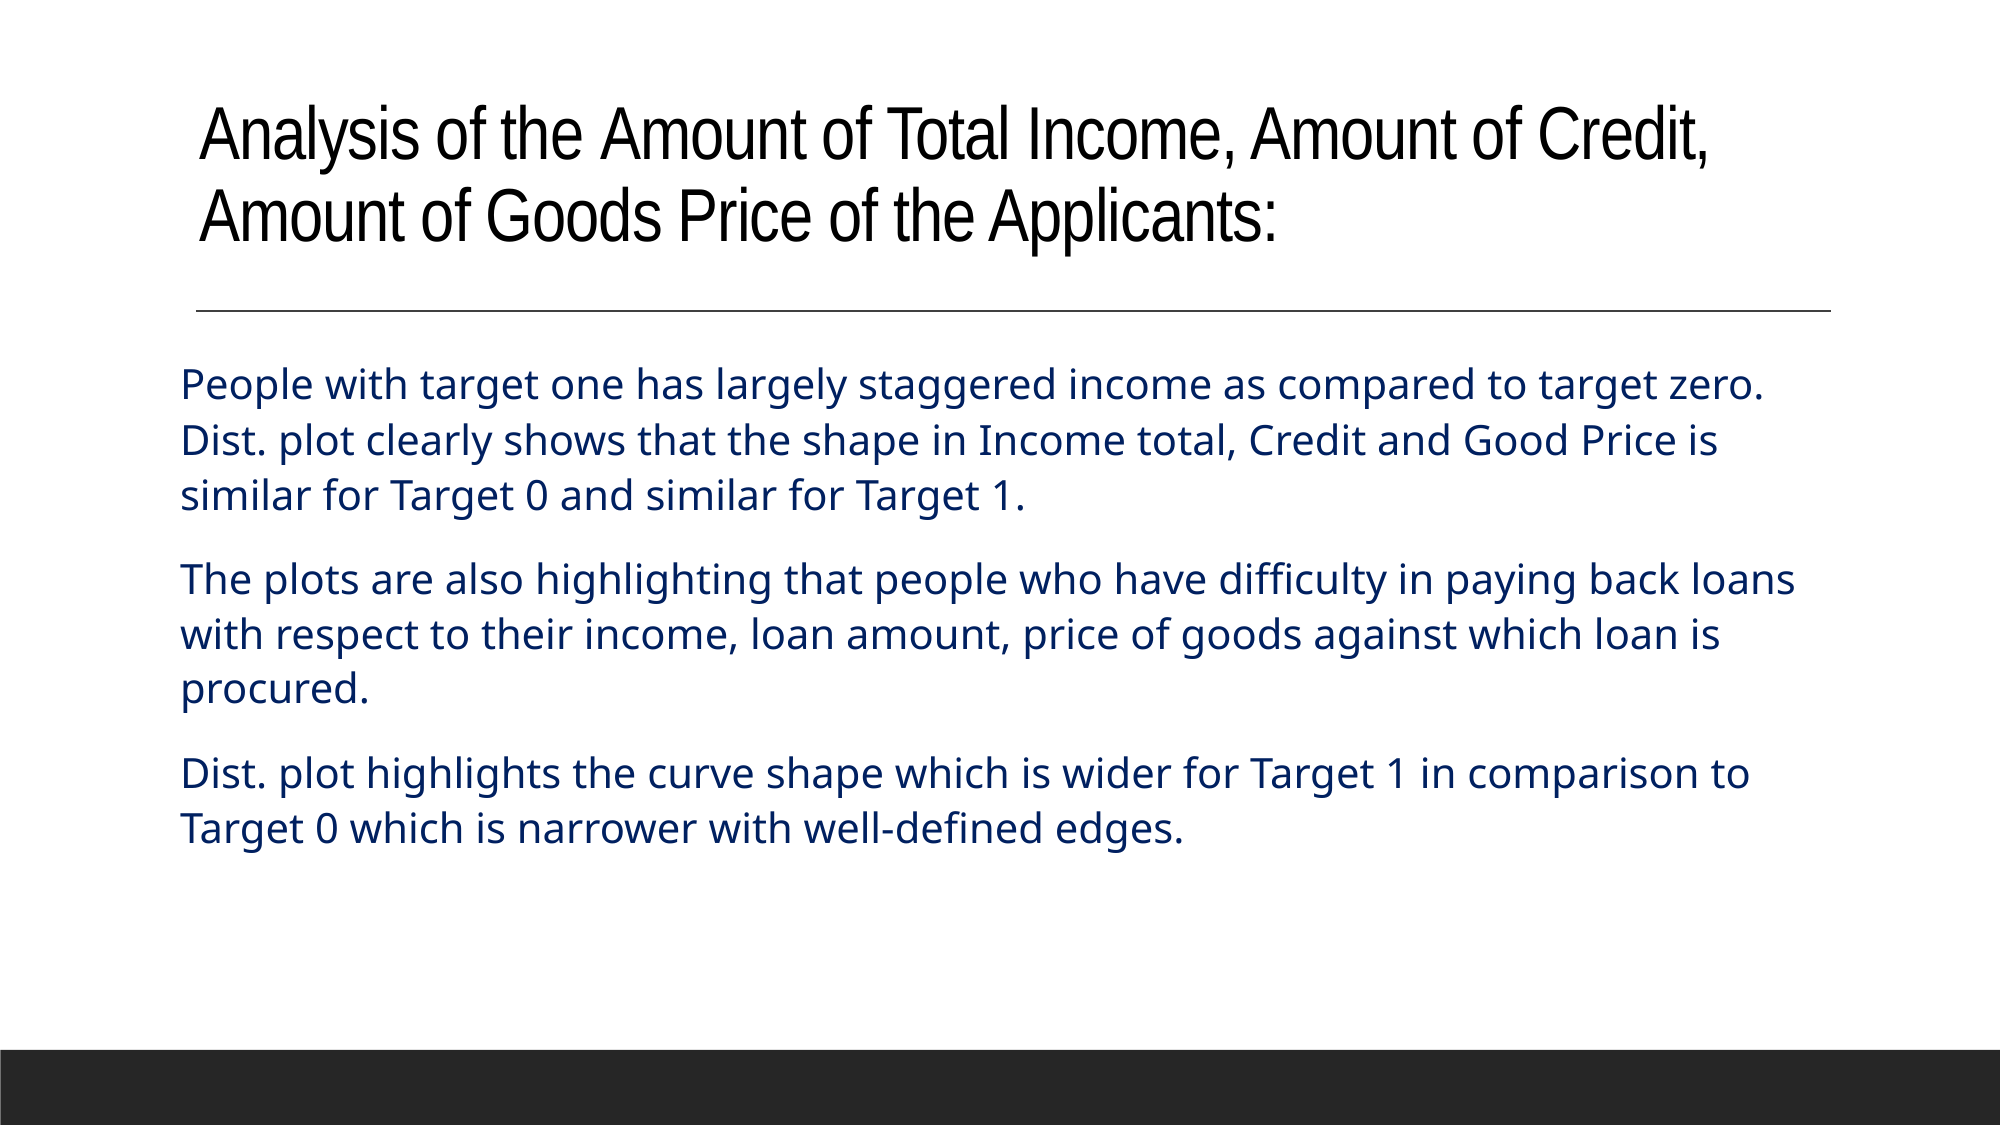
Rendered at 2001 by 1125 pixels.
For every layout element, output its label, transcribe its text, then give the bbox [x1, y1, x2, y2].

title Analysis of the Amount of Total Income, Amount of Credit, Amount of Goods Price of the Applicants: [184, 26, 1835, 265]
list People with target one has largely staggered income as compared to target zero. Dist. plot clearly shows that the shape in Income total, Credit and Good Price is similar for Target 0 and similar for Target 1. The plots are also highlighting that people who have difficulty in paying back loans with respect to their income, loan amount, price of goods against which loan is procured. Dist. plot highlights the curve shape which is wider for Target 1 in comparison to Target 0 which is narrower with well-defined edges. [180, 345, 1830, 963]
